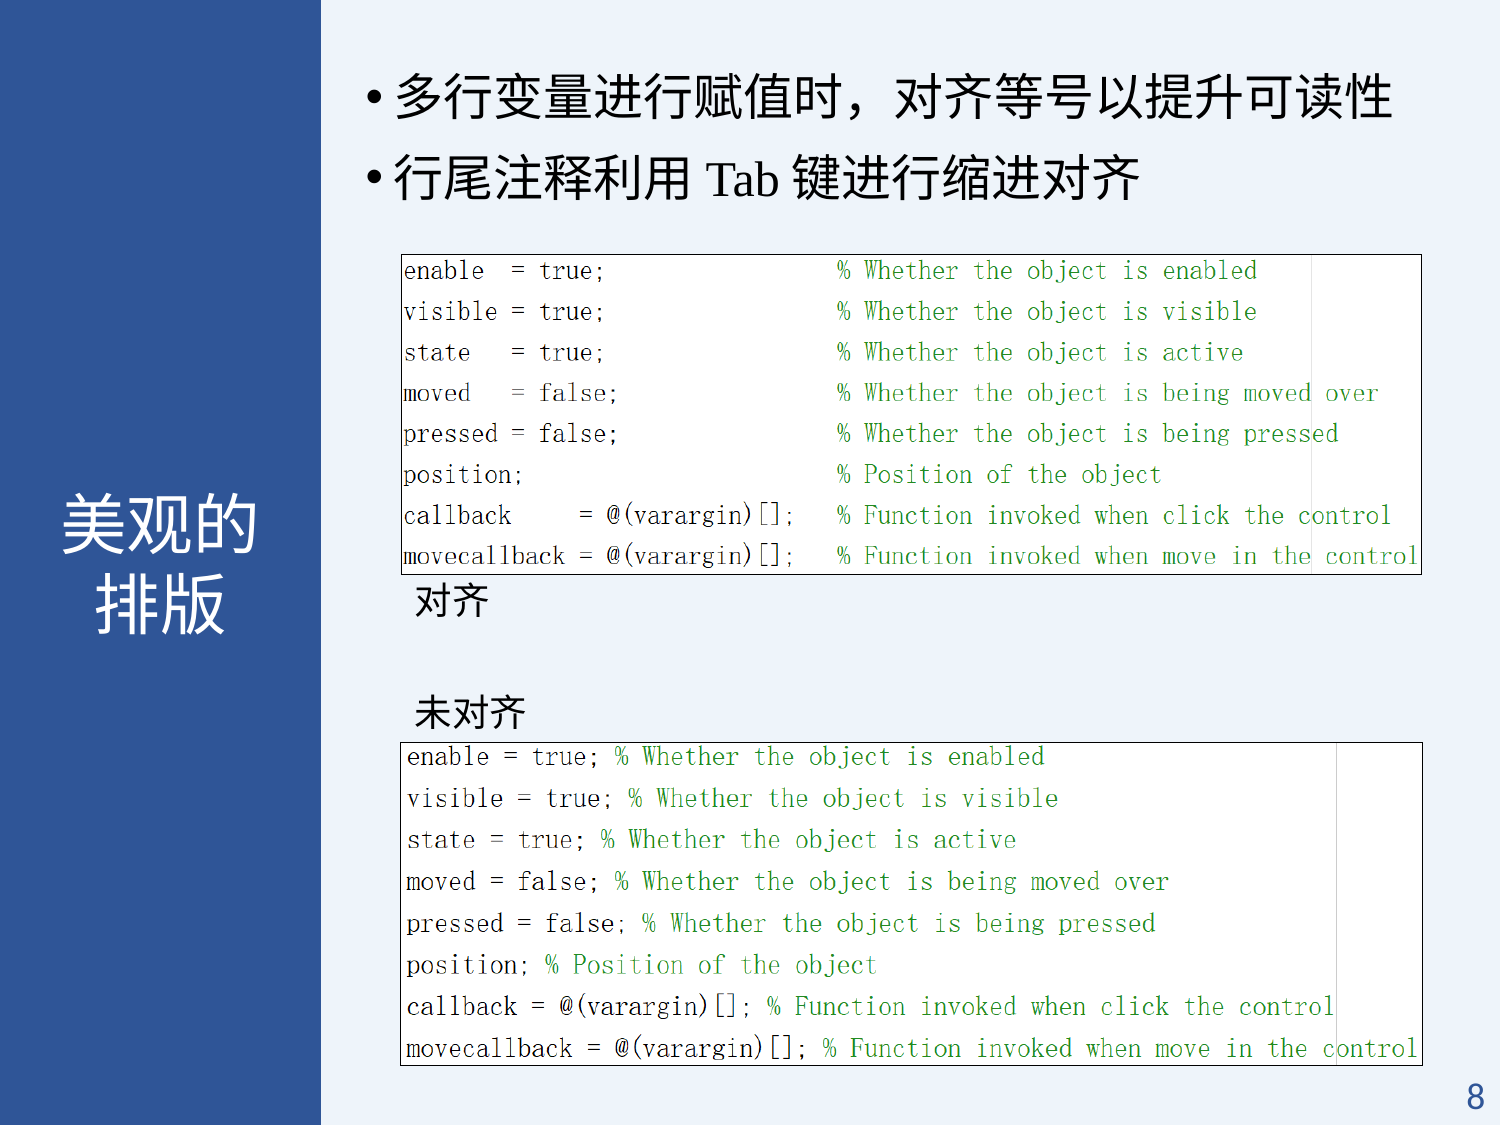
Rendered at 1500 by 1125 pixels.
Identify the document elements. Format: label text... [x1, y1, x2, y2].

list 多行变量进行赋值时，对齐等号以提升可读性 行尾注释利用Tab键进行缩进对齐 [350, 58, 1472, 1053]
picture [401, 254, 1422, 575]
picture [400, 742, 1423, 1066]
text_box 对齐 [400, 569, 524, 630]
text_box 未对齐 [400, 681, 596, 742]
list 美观的 排版 [7, 164, 314, 961]
